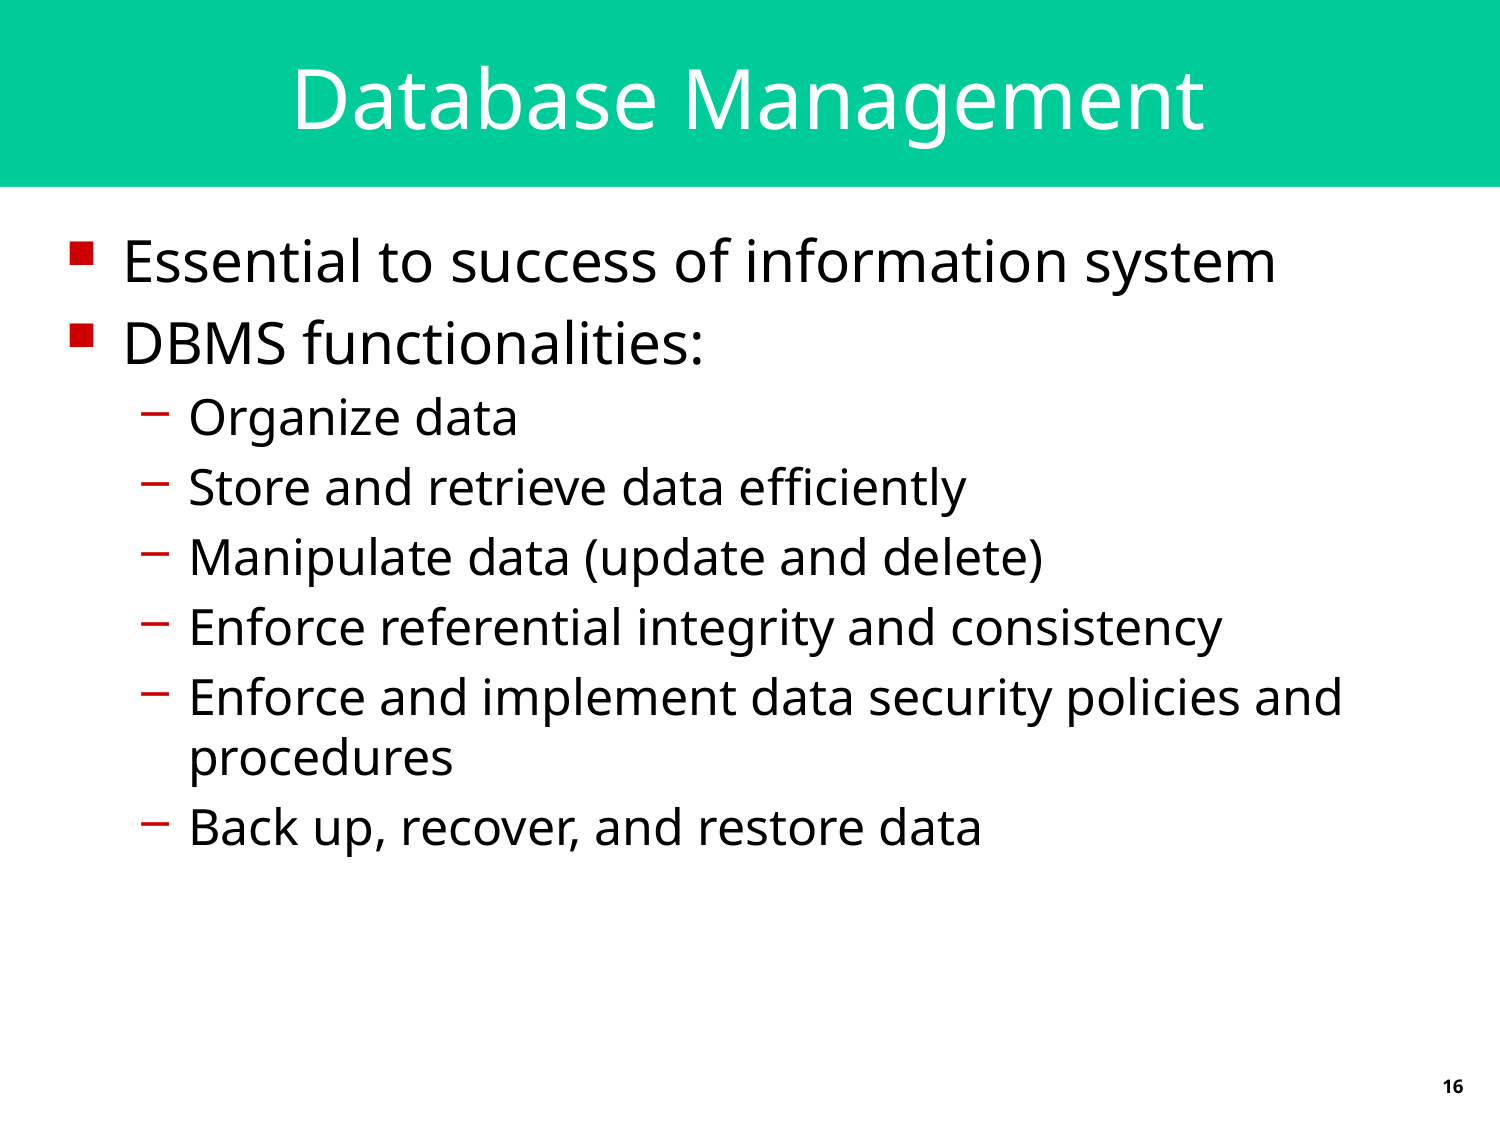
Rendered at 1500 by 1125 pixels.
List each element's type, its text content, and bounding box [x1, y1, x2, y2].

list Essential to success of information system DBMS functionalities: Organize data Store and retrieve data efficiently Manipulate data (update and delete) Enforce referential integrity and consistency Enforce and implement data security policies and procedures Back up, recover, and restore data [51, 216, 1446, 1053]
title Database Management [51, 8, 1446, 184]
